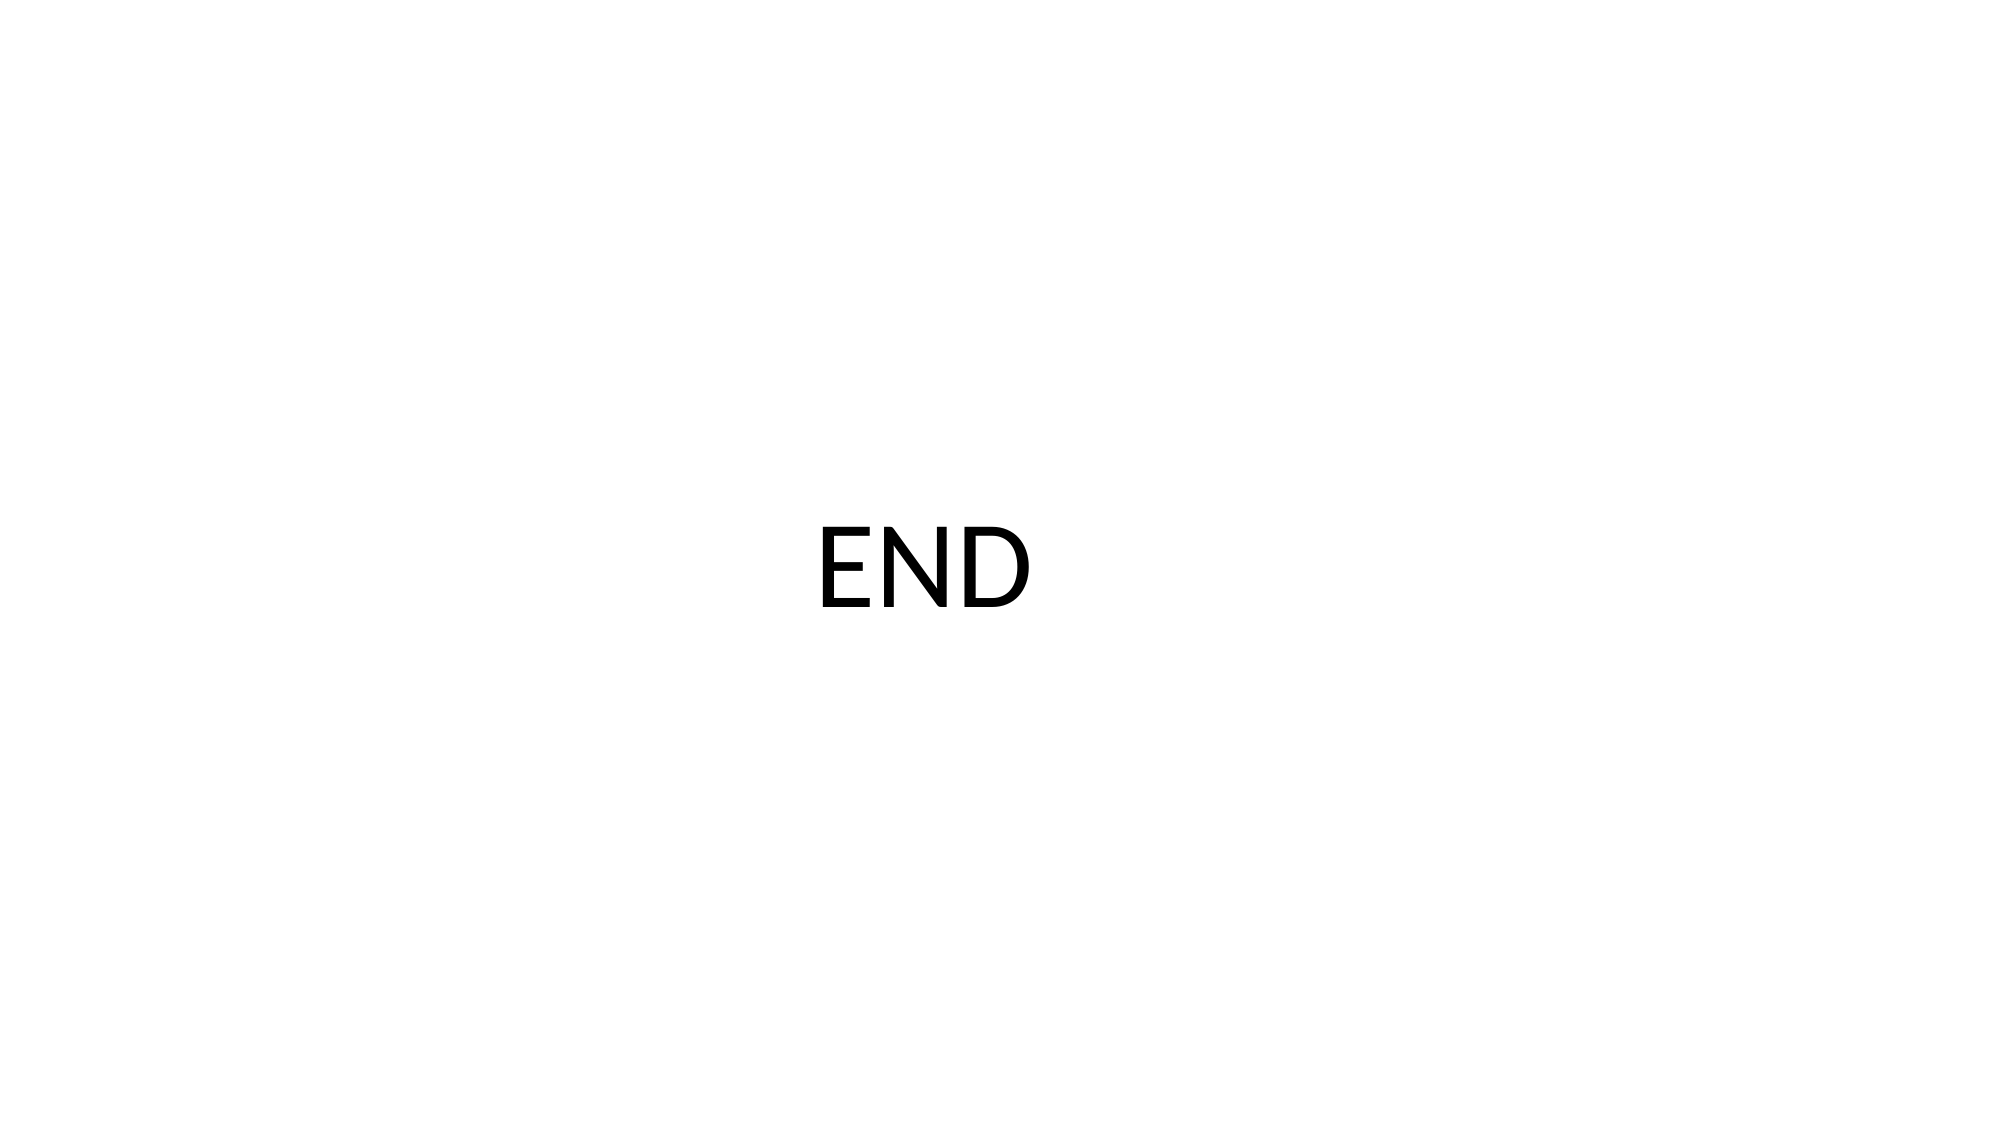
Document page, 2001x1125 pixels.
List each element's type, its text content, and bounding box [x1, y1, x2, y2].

text_box END [799, 475, 1049, 640]
